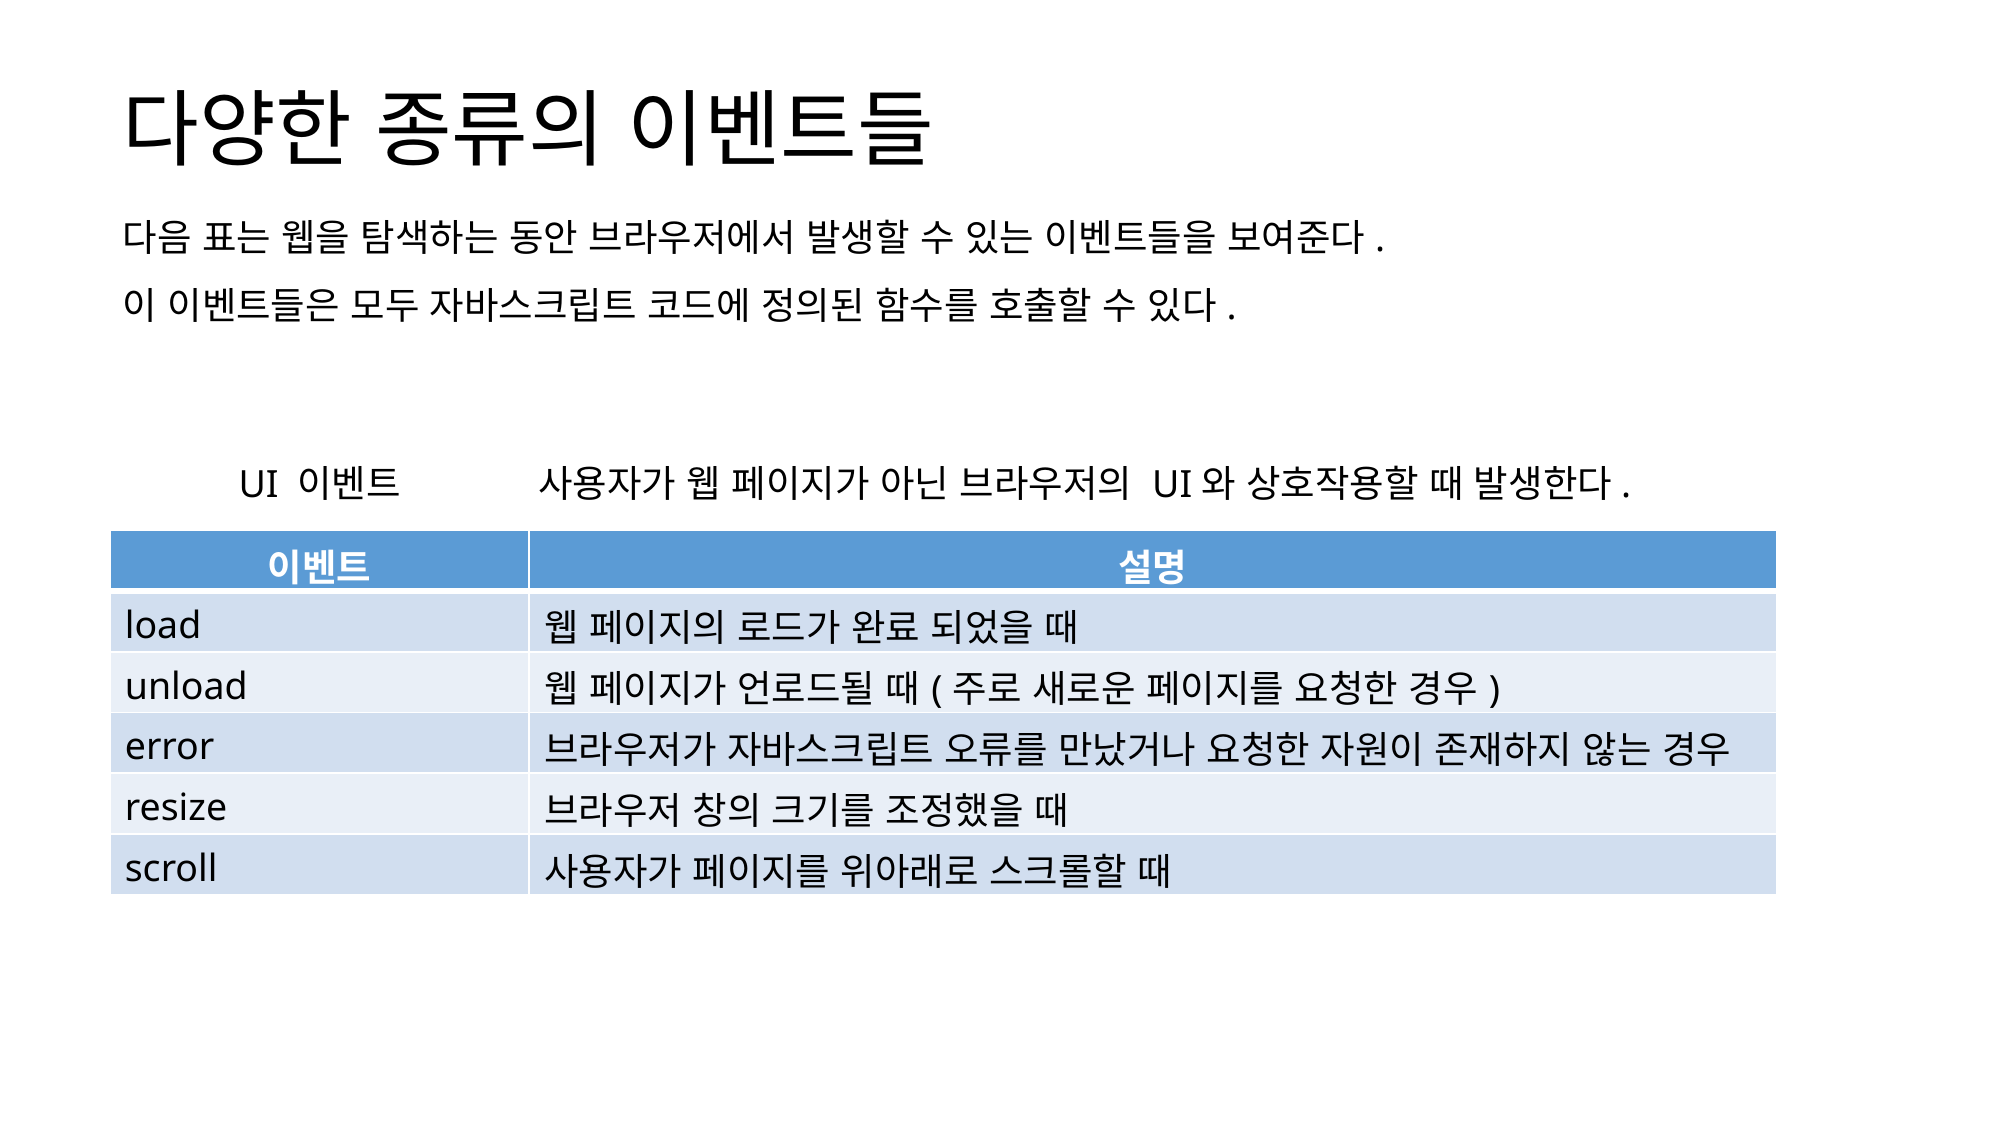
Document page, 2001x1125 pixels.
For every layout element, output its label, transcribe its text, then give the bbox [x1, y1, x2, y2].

table_cell scroll [111, 835, 528, 894]
text_box 다음 표는 웹을 탐색하는 동안 브라우저에서 발생할 수 있는 이벤트들을 보여준다. 이 이벤트들은 모두 자바스크립트 코드에 정의된 함수를 호출할 수 있다. [107, 184, 1777, 335]
text_box 다양한 종류의 이벤트들 [107, 68, 1083, 184]
table_cell resize [111, 774, 528, 833]
table_cell 웹 페이지의 로드가 완료 되었을 때 [530, 594, 1776, 651]
table_cell load [111, 594, 528, 651]
table_header 이벤트 [111, 531, 528, 588]
table_cell unload [111, 653, 528, 712]
table_cell 웹 페이지가 언로드될 때(주로 새로운 페이지를 요청한 경우) [530, 653, 1776, 712]
table_header 설명 [530, 531, 1776, 588]
table_cell 브라우저가 자바스크립트 오류를 만났거나 요청한 자원이 존재하지 않는 경우 [530, 713, 1776, 772]
table_cell 사용자가 페이지를 위아래로 스크롤할 때 [530, 835, 1776, 894]
text_box UI 이벤트 사용자가 웹 페이지가 아닌 브라우저의 UI와 상호작용할 때 발생한다. [223, 453, 1893, 513]
table_cell 브라우저 창의 크기를 조정했을 때 [530, 774, 1776, 833]
table_cell error [111, 713, 528, 772]
